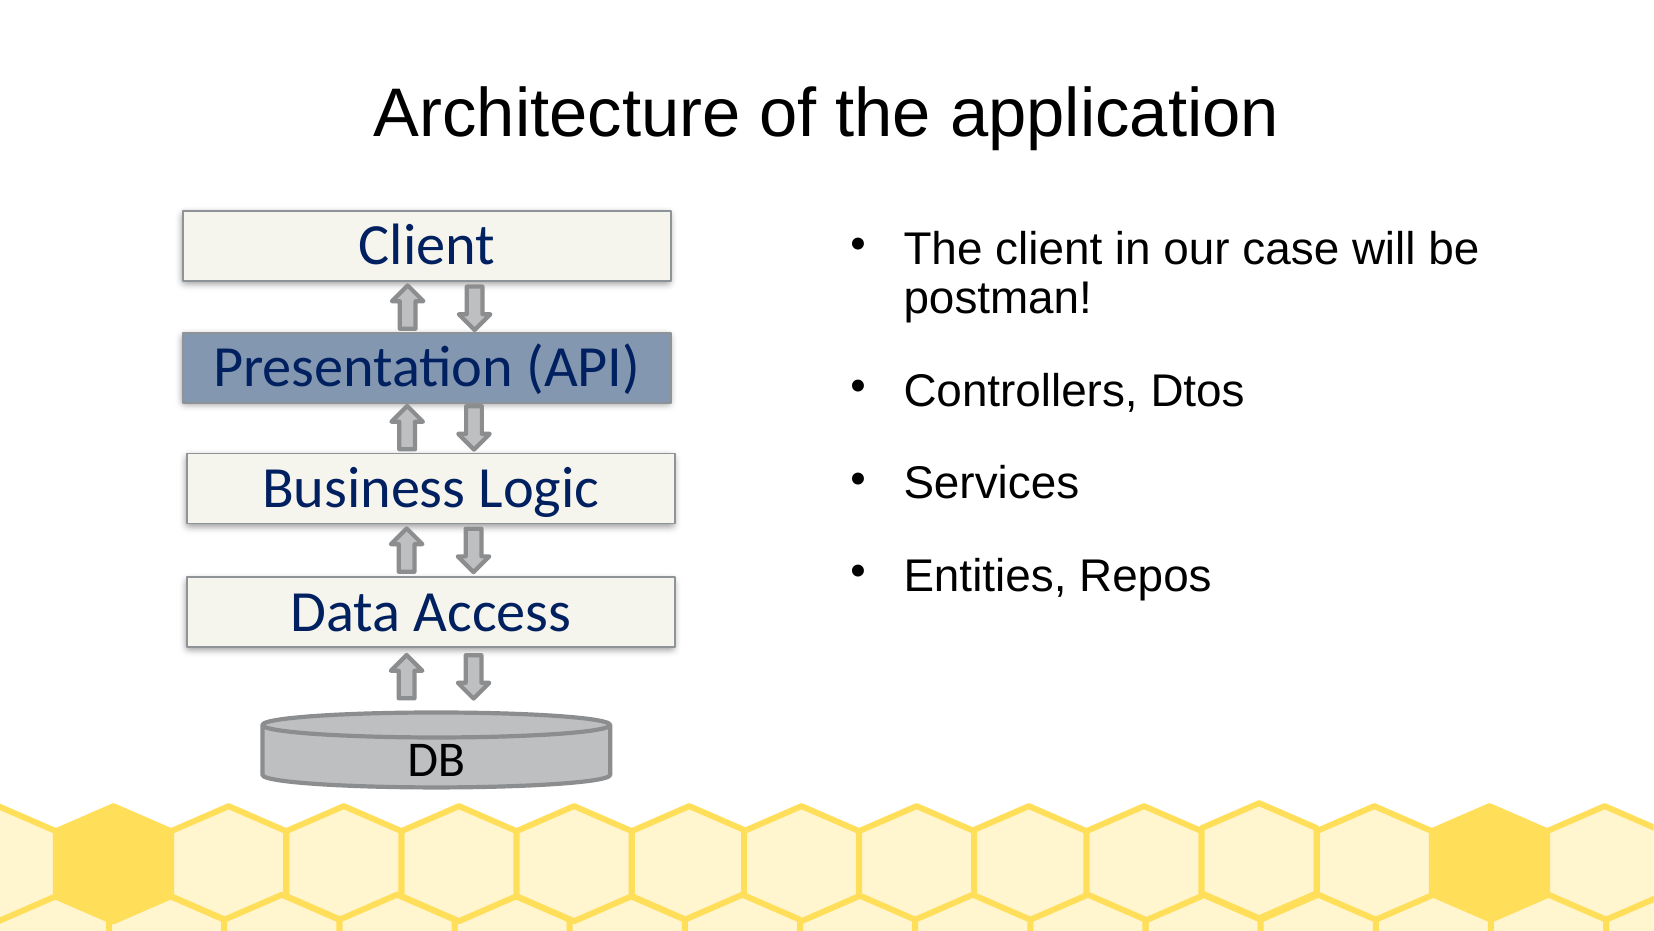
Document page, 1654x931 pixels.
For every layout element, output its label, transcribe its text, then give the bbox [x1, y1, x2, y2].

text_box [455, 653, 492, 701]
title Architecture of the application [82, 37, 1571, 193]
text_box [456, 284, 493, 333]
text_box Client [182, 210, 672, 282]
text_box [389, 403, 425, 452]
text_box DB [260, 710, 613, 790]
text_box [456, 404, 492, 452]
text_box [388, 526, 425, 574]
text_box Presentation (API) [182, 332, 671, 403]
list The client in our case will be postman! Controllers, Dtos Services Entities, Repos [832, 225, 1538, 765]
text_box [455, 526, 492, 575]
text_box Business Logic [186, 453, 676, 524]
text_box [388, 652, 425, 701]
text_box Data Access [186, 576, 676, 648]
text_box [389, 283, 426, 331]
